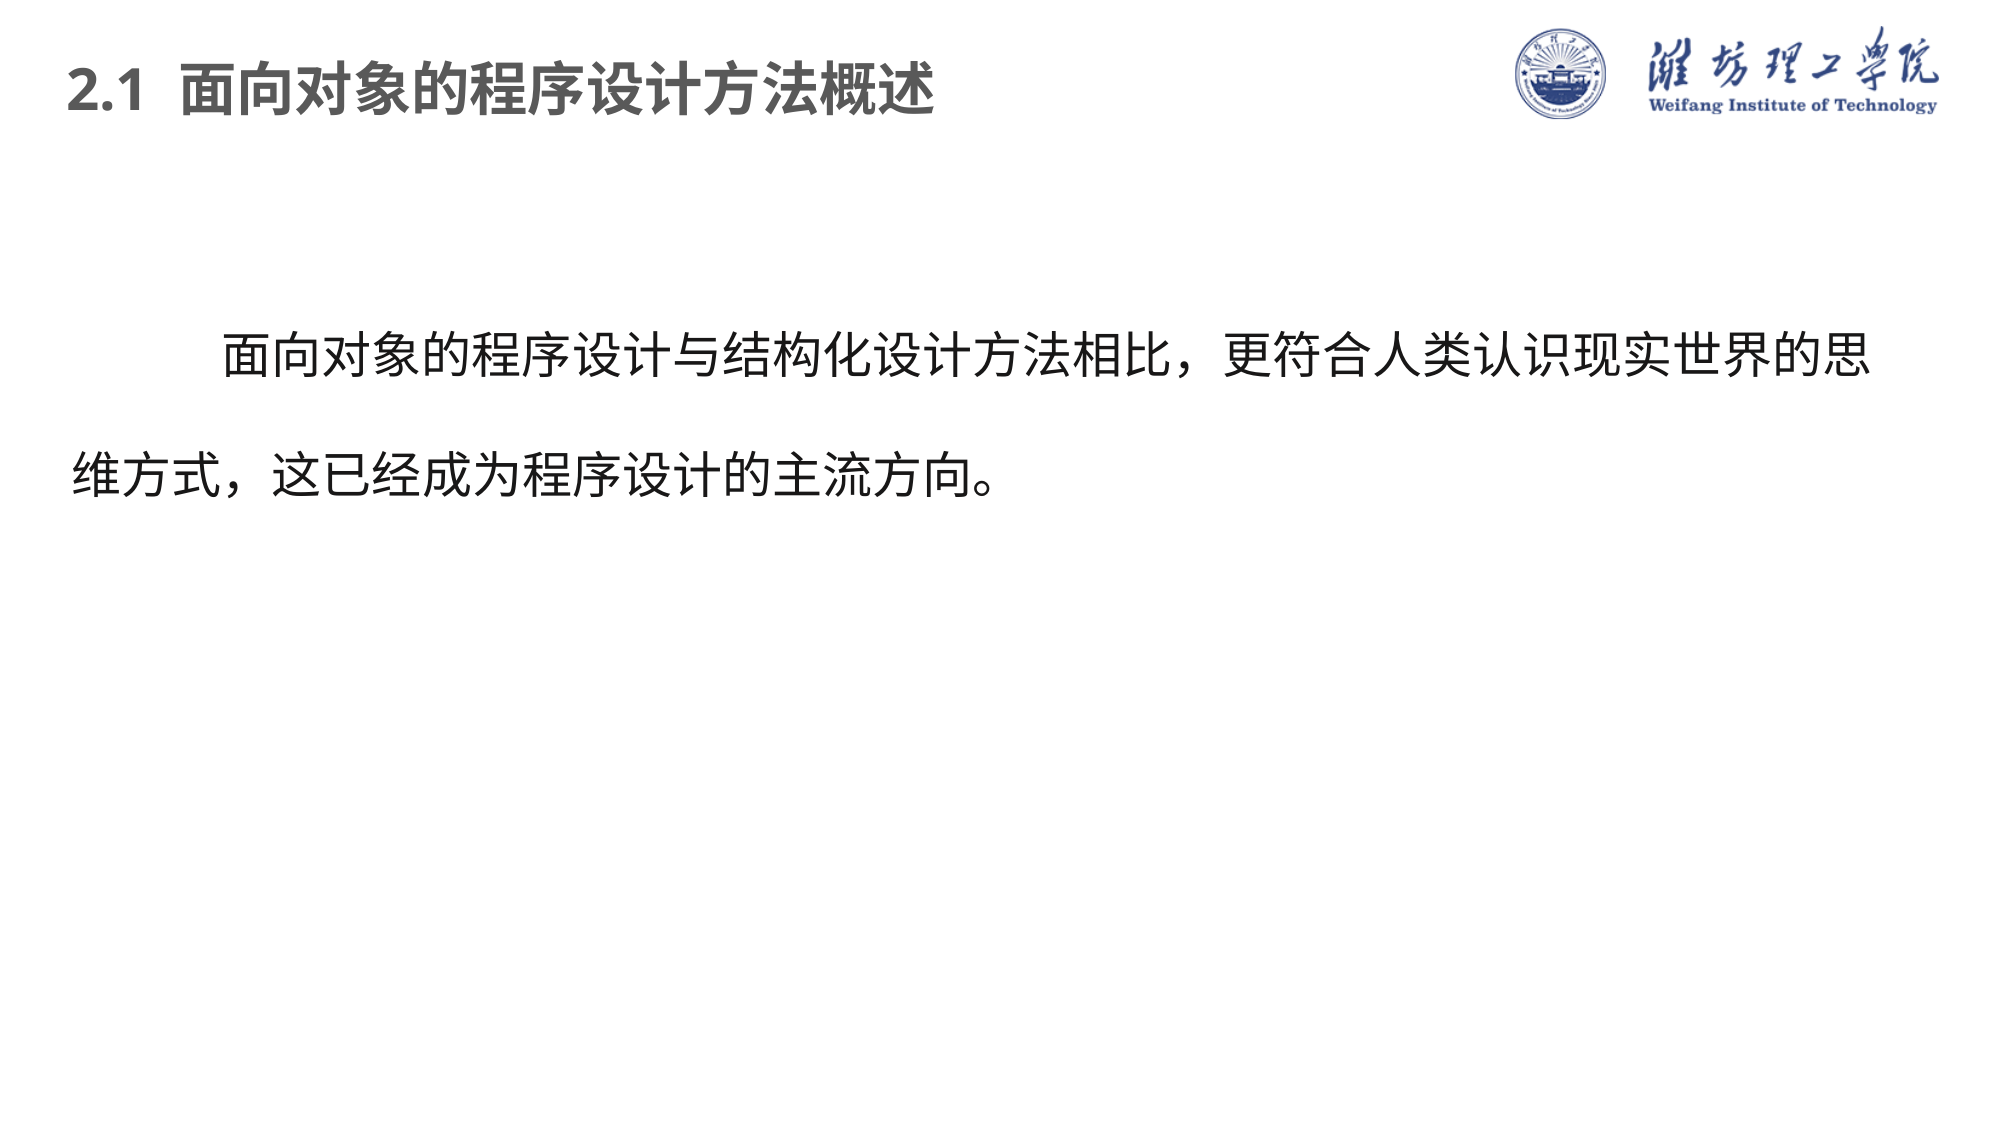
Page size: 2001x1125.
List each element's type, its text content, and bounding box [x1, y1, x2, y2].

text_box 2.1 面向对象的程序设计方法概述 [51, 44, 1023, 130]
text_box 面向对象的程序设计与结构化设计方法相比，更符合人类认识现实世界的思维方式，这已经成为程序设计的主流方向。 [57, 255, 1900, 511]
picture [1514, 26, 2001, 123]
